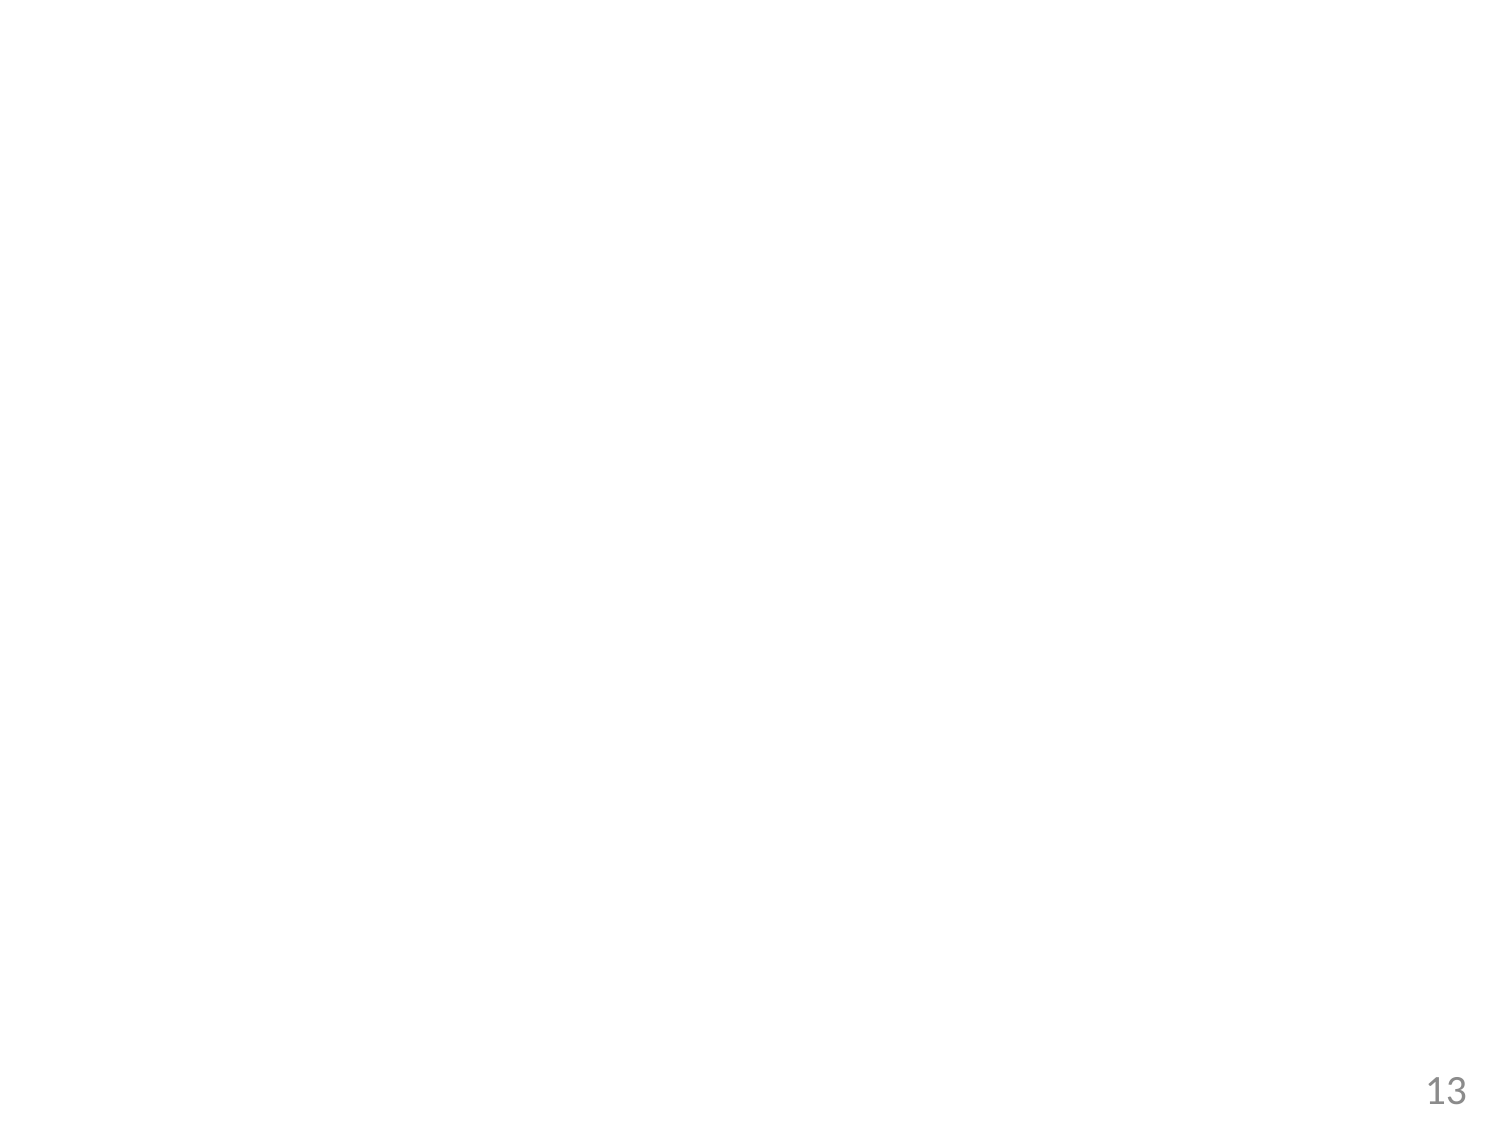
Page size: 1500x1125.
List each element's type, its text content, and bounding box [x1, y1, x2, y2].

slide_number 13 [1132, 1057, 1483, 1118]
